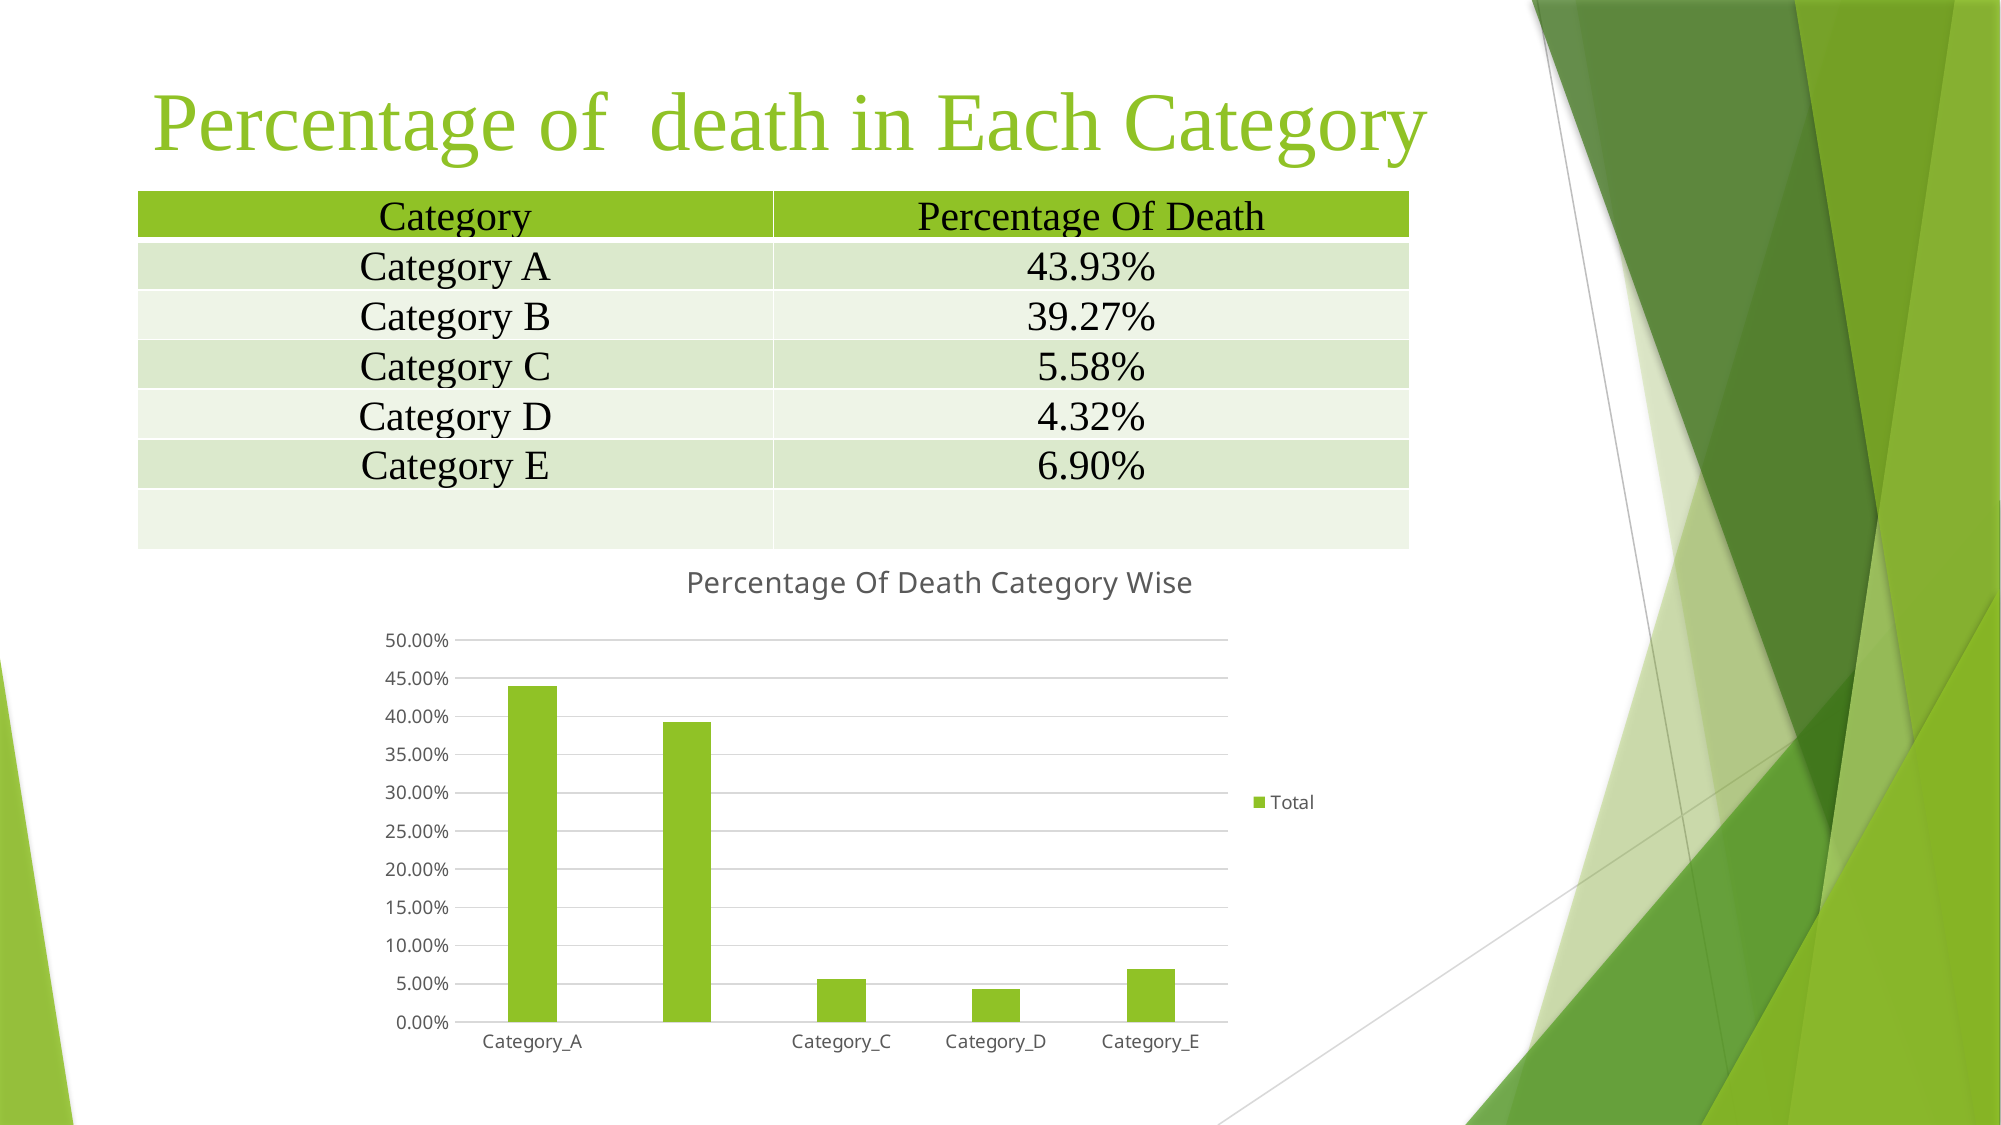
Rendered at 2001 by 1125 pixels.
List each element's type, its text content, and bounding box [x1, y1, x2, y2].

table_cell 43.93% [774, 243, 1409, 289]
chart [365, 538, 1334, 1066]
table_cell Category B [138, 291, 773, 339]
table_cell 6.90% [774, 440, 1409, 488]
table_cell 39.27% [774, 291, 1409, 339]
table_cell Category E [138, 440, 773, 488]
table_header Percentage Of Death [774, 191, 1409, 237]
table_cell Category D [138, 390, 773, 438]
table_cell [138, 490, 773, 549]
table_cell 4.32% [774, 390, 1409, 438]
table_header Category [138, 191, 773, 237]
table_cell 5.58% [774, 340, 1409, 388]
table_cell Category A [138, 243, 773, 289]
table_cell [774, 490, 1409, 549]
table_cell Category C [138, 340, 773, 388]
title Percentage of death in Each Category [137, 59, 1863, 215]
